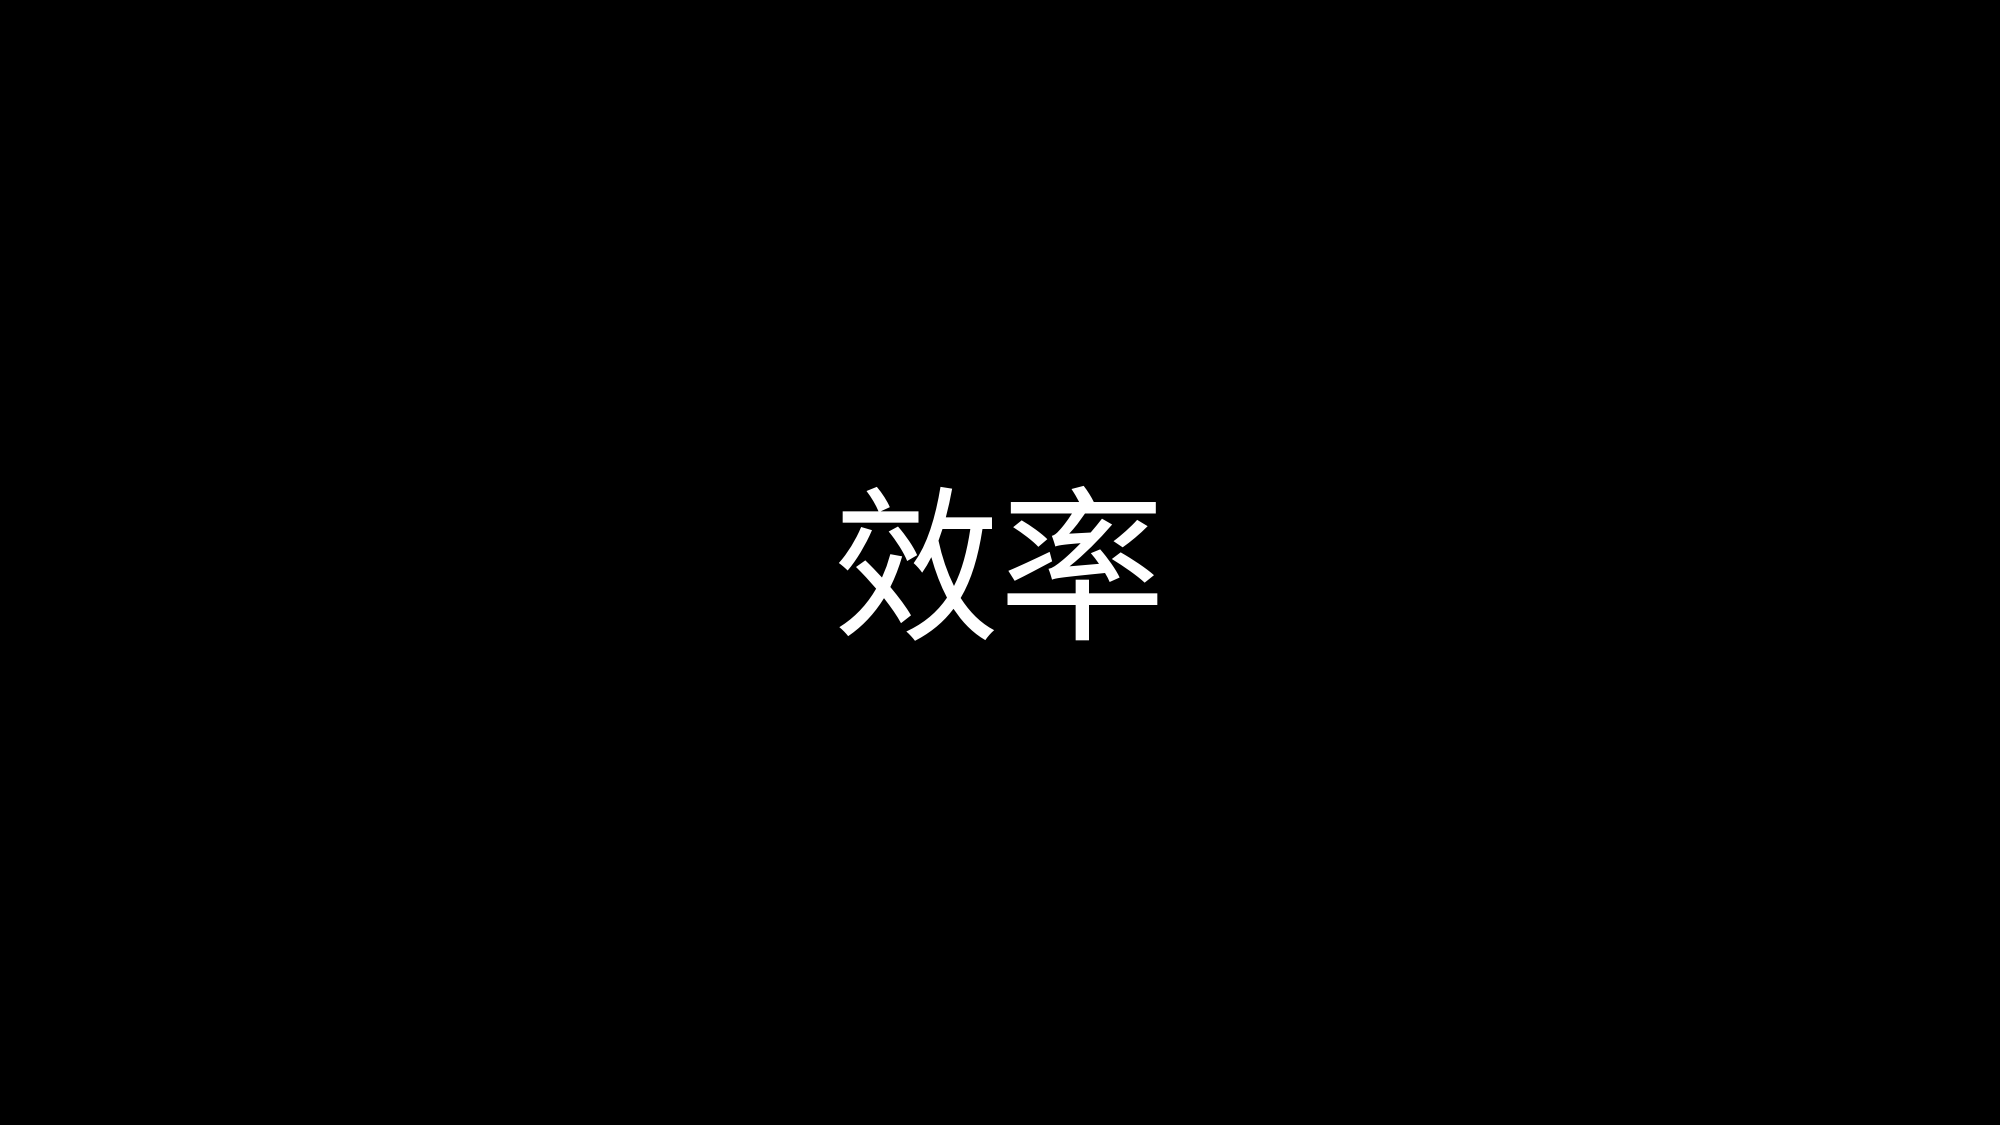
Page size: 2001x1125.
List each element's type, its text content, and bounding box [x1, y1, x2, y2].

text_box 效率 [605, 453, 1395, 669]
